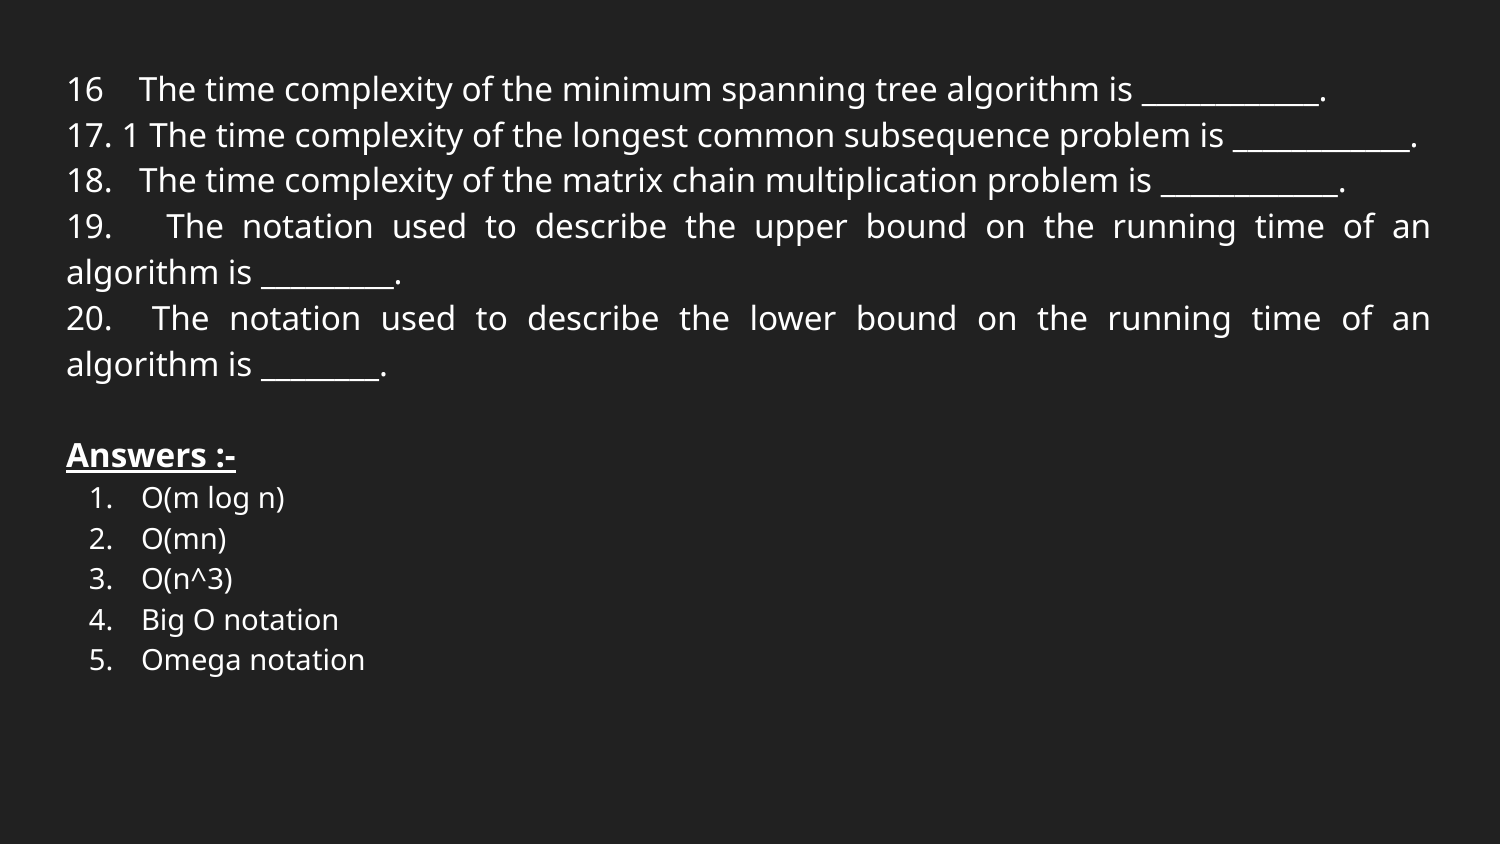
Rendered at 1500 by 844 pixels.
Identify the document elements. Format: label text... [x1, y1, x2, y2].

list 16 The time complexity of the minimum spanning tree algorithm is ____________. 17. 1 The time complexity of the longest common subsequence problem is ____________. 18. The time complexity of the matrix chain multiplication problem is ____________. 19. The notation used to describe the upper bound on the running time of an algorithm is _________. 20. The notation used to describe the lower bound on the running time of an algorithm is ________. Answers :- O(m log n) O(mn) O(n^3) Big O notation Omega notation [51, 47, 1449, 790]
